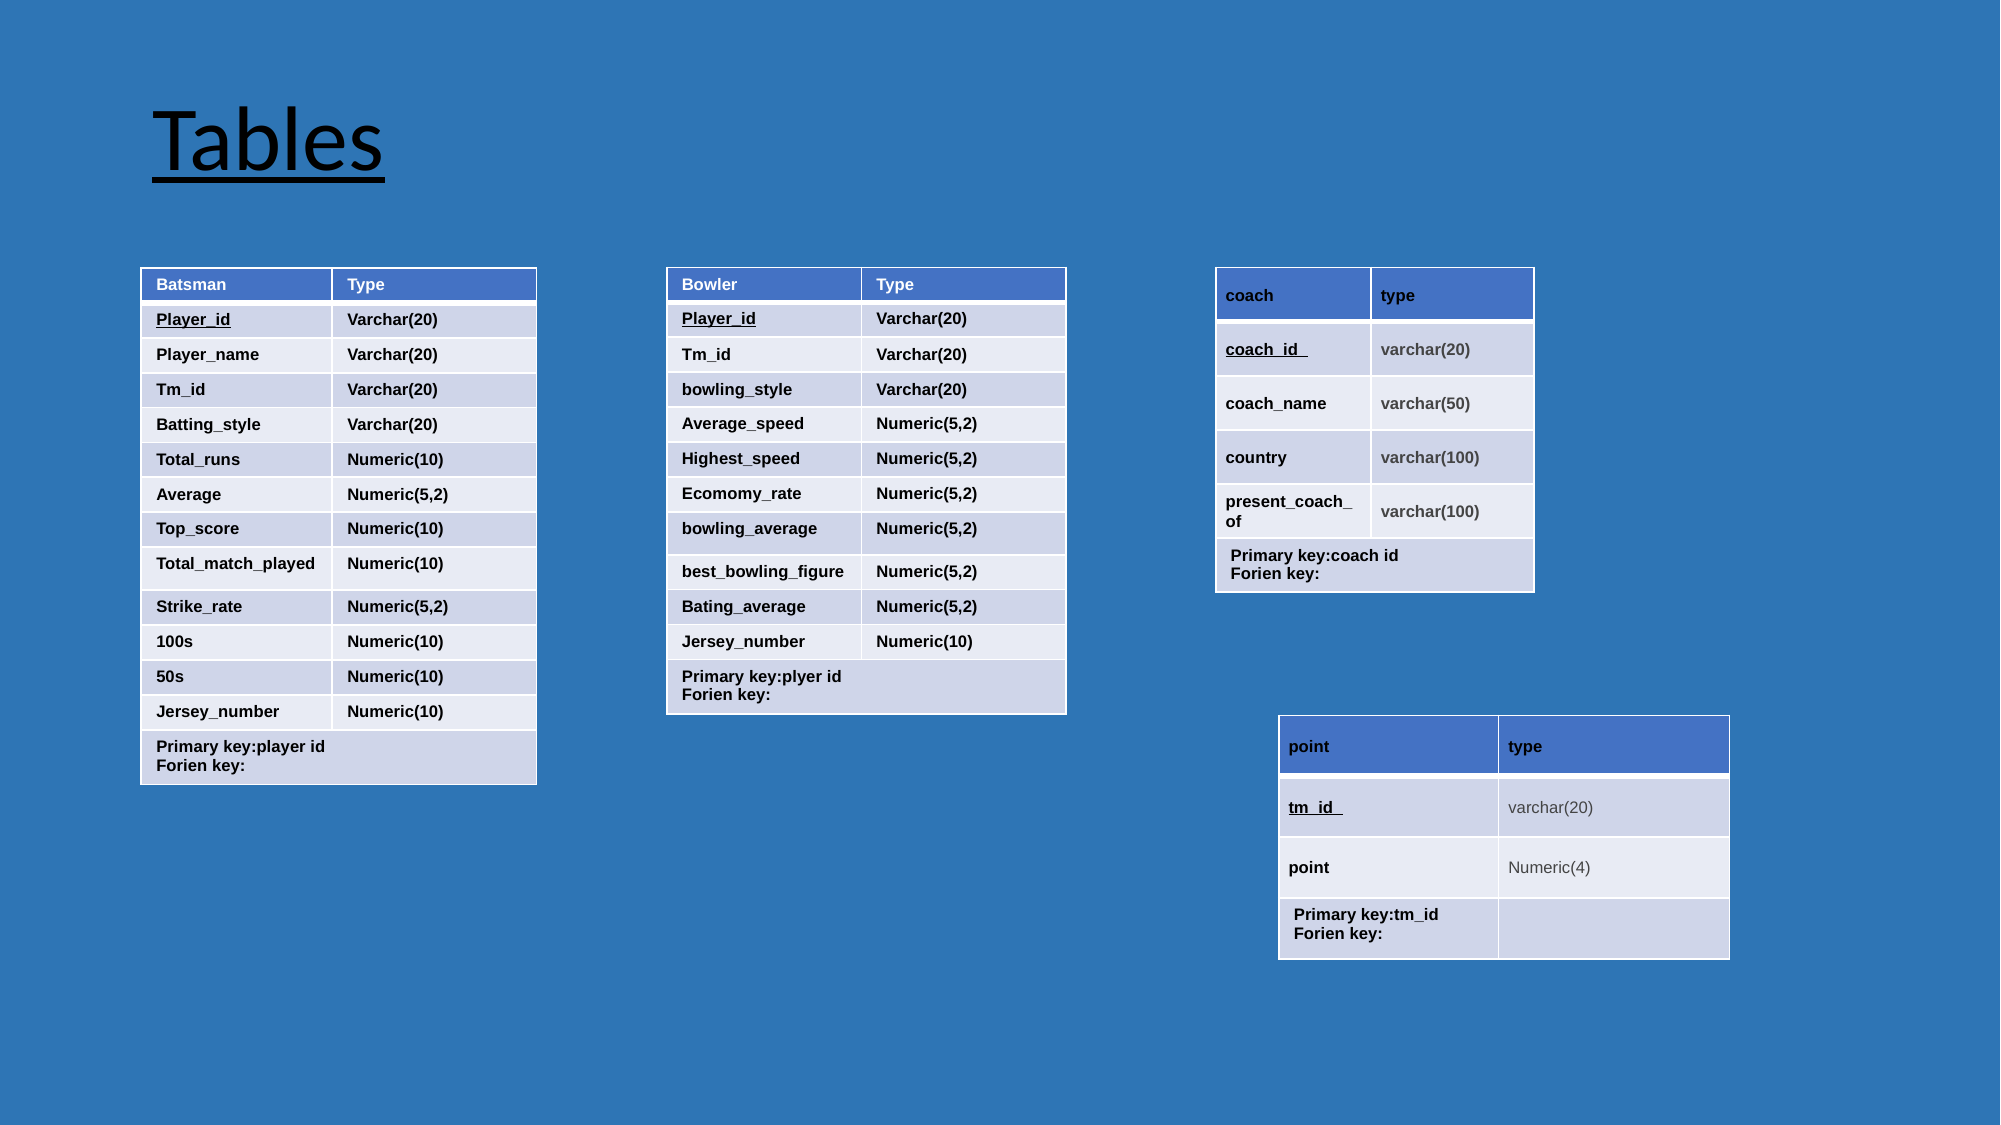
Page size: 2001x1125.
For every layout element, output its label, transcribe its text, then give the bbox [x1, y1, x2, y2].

table_cell Numeric(10) [333, 696, 536, 729]
table_cell Strike_rate [142, 591, 331, 624]
table_header Type [333, 269, 536, 300]
table_cell 100s [142, 626, 331, 659]
table_cell Varchar(20) [862, 305, 1065, 336]
table_cell Numeric(5,2) [862, 408, 1065, 441]
table_cell Jersey_number [142, 696, 331, 729]
table_cell Ecomomy_rate [668, 478, 861, 511]
table_cell tm_id [1280, 779, 1498, 836]
table_header Type [862, 268, 1065, 300]
table_cell coach_name [1217, 377, 1370, 429]
table_cell point [1280, 838, 1498, 897]
title Tables [137, 59, 1863, 223]
table_cell Numeric(5,2) [333, 591, 536, 624]
table_cell Numeric(10) [862, 625, 1065, 659]
table_cell Primary key:tm_id Forien key: [1280, 899, 1498, 958]
table_cell Highest_speed [668, 443, 861, 476]
table_cell Varchar(20) [862, 373, 1065, 406]
table_cell bowling_style [668, 373, 861, 406]
table_cell Total_match_played [142, 548, 331, 589]
table_cell present_coach_of [1217, 485, 1370, 537]
table_cell Numeric(5,2) [862, 556, 1065, 589]
table_cell Varchar(20) [333, 339, 536, 372]
table_cell bowling_average [668, 513, 861, 554]
table_cell Varchar(20) [333, 374, 536, 407]
table_header type [1499, 716, 1729, 773]
table_cell varchar(20) [1499, 779, 1729, 836]
table_cell Bating_average [668, 590, 861, 624]
table_cell Numeric(10) [333, 661, 536, 694]
table_cell Varchar(20) [333, 408, 536, 442]
table_cell Varchar(20) [333, 306, 536, 337]
table_cell coach_id [1217, 324, 1370, 375]
table_cell Numeric(10) [333, 548, 536, 589]
table_cell Batting_style [142, 408, 331, 442]
table_cell Tm_id [142, 374, 331, 407]
table_header type [1372, 268, 1533, 319]
table_cell Numeric(5,2) [862, 513, 1065, 554]
table_cell Tm_id [668, 338, 861, 371]
table_cell 50s [142, 661, 331, 694]
table_cell Primary key:plyer id Forien key: [668, 660, 1065, 713]
table_cell Primary key:player id Forien key: [142, 731, 536, 784]
table_cell Total_runs [142, 443, 331, 476]
table_cell varchar(100) [1372, 485, 1533, 537]
table_cell Primary key:coach id Forien key: [1217, 539, 1533, 591]
table_cell Player_id [142, 306, 331, 337]
table_cell Average [142, 478, 331, 511]
table_cell varchar(20) [1372, 324, 1533, 375]
table_cell Numeric(10) [333, 443, 536, 476]
table_cell [1499, 899, 1729, 958]
table_cell Numeric(5,2) [862, 590, 1065, 624]
table_cell Top_score [142, 513, 331, 546]
table_cell Numeric(5,2) [333, 478, 536, 511]
table_header Bowler [668, 268, 861, 300]
table_cell Numeric(4) [1499, 838, 1729, 897]
table_cell Numeric(5,2) [862, 478, 1065, 511]
table_cell Player_name [142, 339, 331, 372]
table_cell varchar(50) [1372, 377, 1533, 429]
table_header point [1280, 716, 1498, 773]
table_cell Varchar(20) [862, 338, 1065, 371]
table_cell Jersey_number [668, 625, 861, 659]
table_cell Numeric(5,2) [862, 443, 1065, 476]
table_header Batsman [142, 269, 331, 300]
table_header coach [1217, 268, 1370, 319]
table_cell Average_speed [668, 408, 861, 441]
table_cell Numeric(10) [333, 513, 536, 546]
table_cell country [1217, 431, 1370, 483]
table_cell Player_id [668, 305, 861, 336]
table_cell best_bowling_figure [668, 556, 861, 589]
table_cell Numeric(10) [333, 626, 536, 659]
table_cell varchar(100) [1372, 431, 1533, 483]
